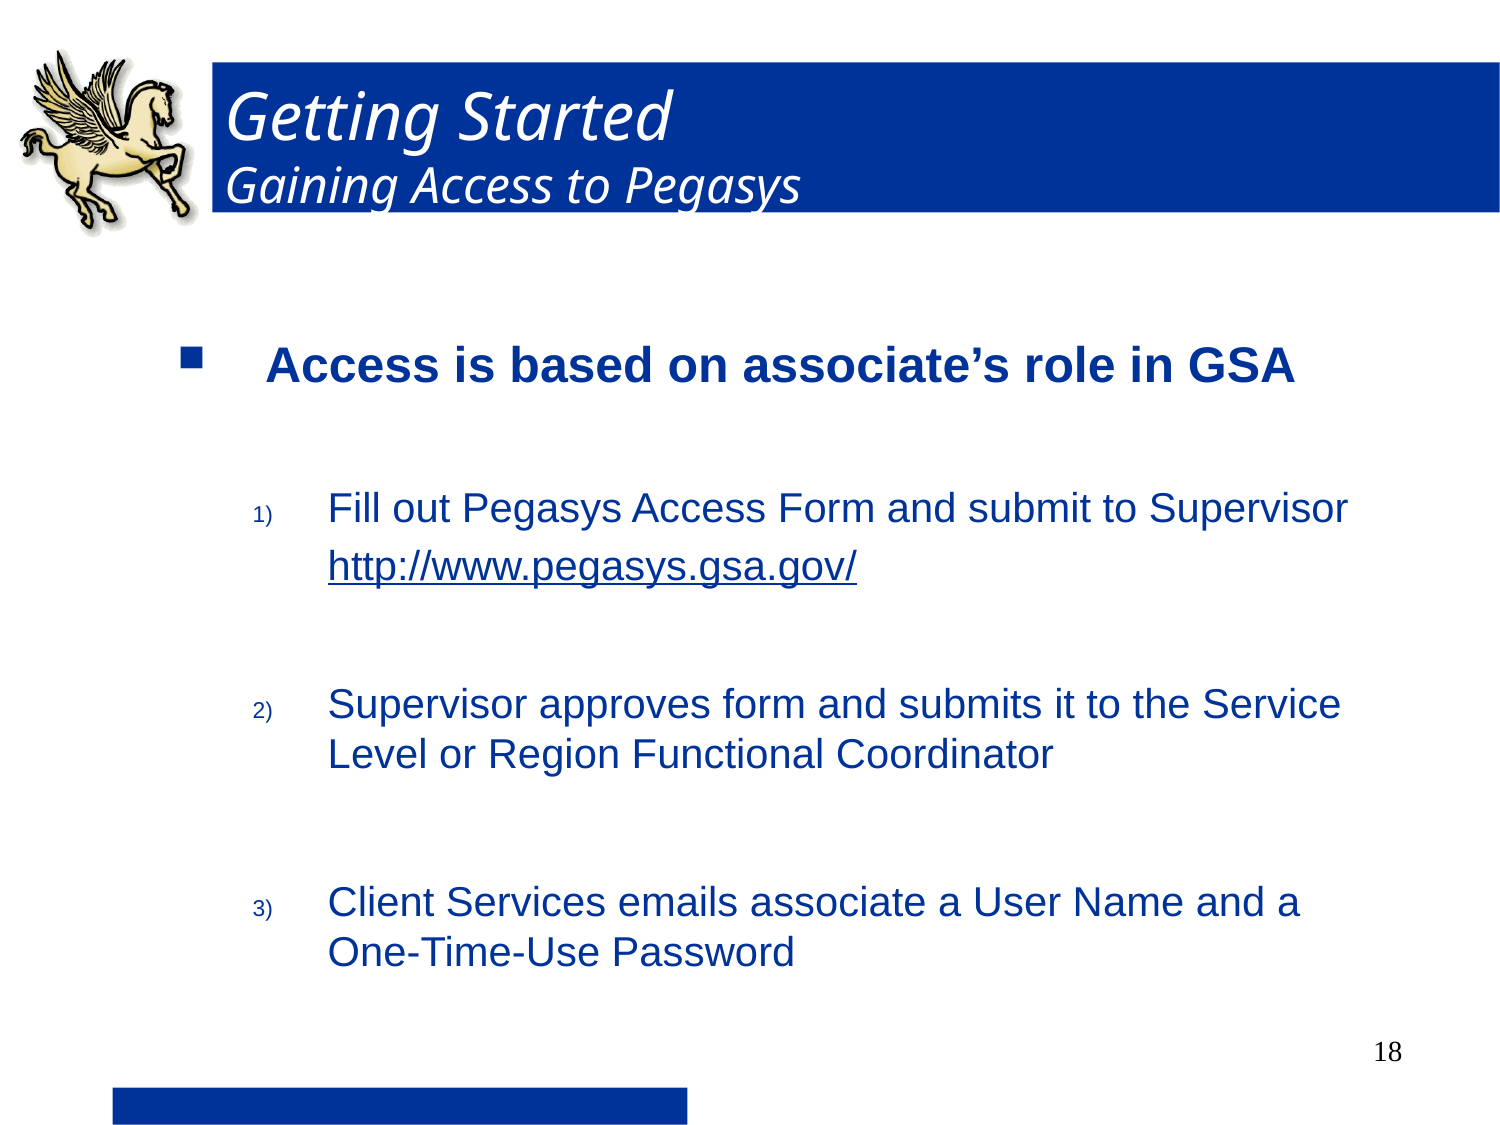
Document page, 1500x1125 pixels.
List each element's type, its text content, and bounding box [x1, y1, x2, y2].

slide_number 18 [1074, 1024, 1426, 1103]
title Getting Started Gaining Access to Pegasys [209, 49, 1426, 238]
list Access is based on associate’s role in GSA Fill out Pegasys Access Form and submit to Supervisor http://www.pegasys.gsa.gov/ Supervisor approves form and submits it to the Service Level or Region Functional Coordinator Client Services emails associate a User Name and a One-Time-Use Password [162, 324, 1388, 1001]
picture [18, 37, 200, 238]
